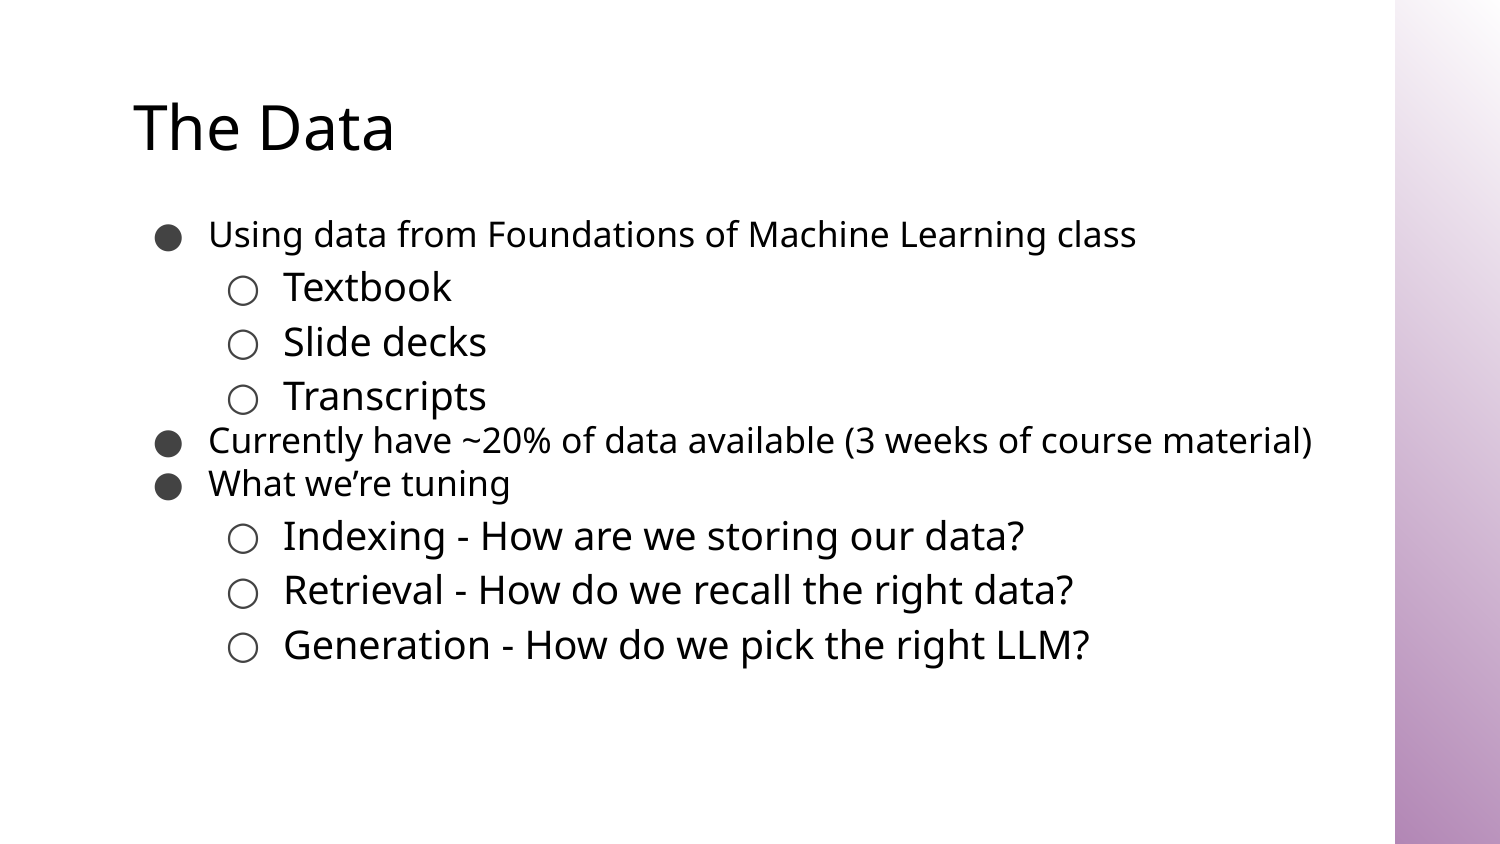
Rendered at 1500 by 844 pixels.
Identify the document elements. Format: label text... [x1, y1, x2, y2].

title The Data [118, 72, 1382, 167]
list Using data from Foundations of Machine Learning class Textbook Slide decks Transcripts Currently have ~20% of data available (3 weeks of course material) What we’re tuning Indexing - How are we storing our data? Retrieval - How do we recall the right data? Generation - How do we pick the right LLM? [118, 197, 1382, 756]
